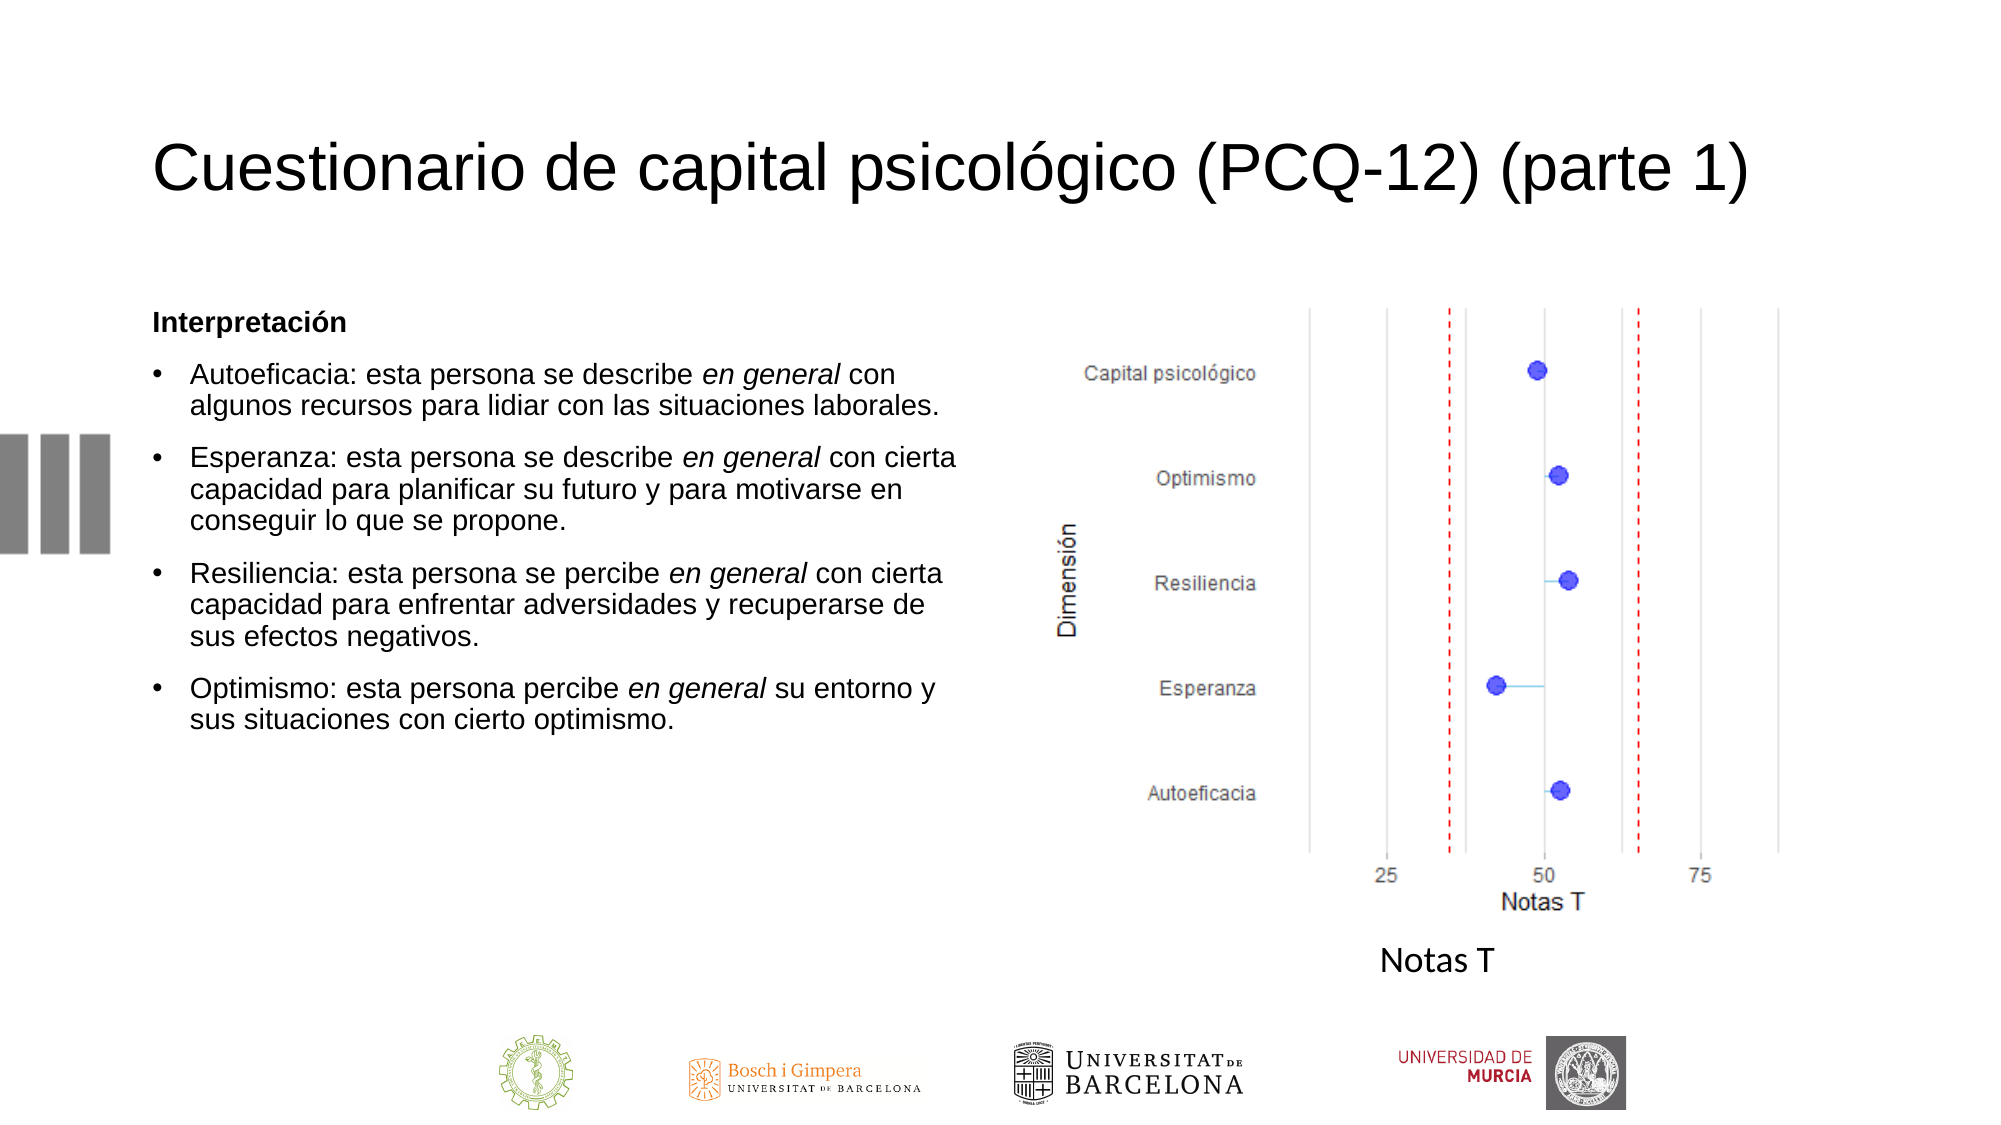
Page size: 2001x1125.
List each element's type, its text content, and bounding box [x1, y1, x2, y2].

picture [0, 420, 123, 563]
text_box Notas T [1012, 927, 1863, 1011]
picture [1331, 1036, 1627, 1110]
picture [1043, 297, 1832, 928]
list Interpretación Autoeficacia: esta persona se describe en general con algunos recursos para lidiar con las situaciones laborales. Esperanza: esta persona se describe en general con cierta capacidad para planificar su futuro y para motivarse en conseguir lo que se propone. Resiliencia: esta persona se percibe en general con cierta capacidad para enfrentar adversidades y recuperarse de sus efectos negativos. Optimismo: esta persona percibe en general su entorno y sus situaciones con cierto optimismo. [137, 299, 988, 1014]
picture [684, 1031, 926, 1125]
title Cuestionario de capital psicológico (PCQ-12) (parte 1) [137, 59, 1863, 278]
picture [1014, 1042, 1243, 1105]
picture [499, 1035, 573, 1110]
